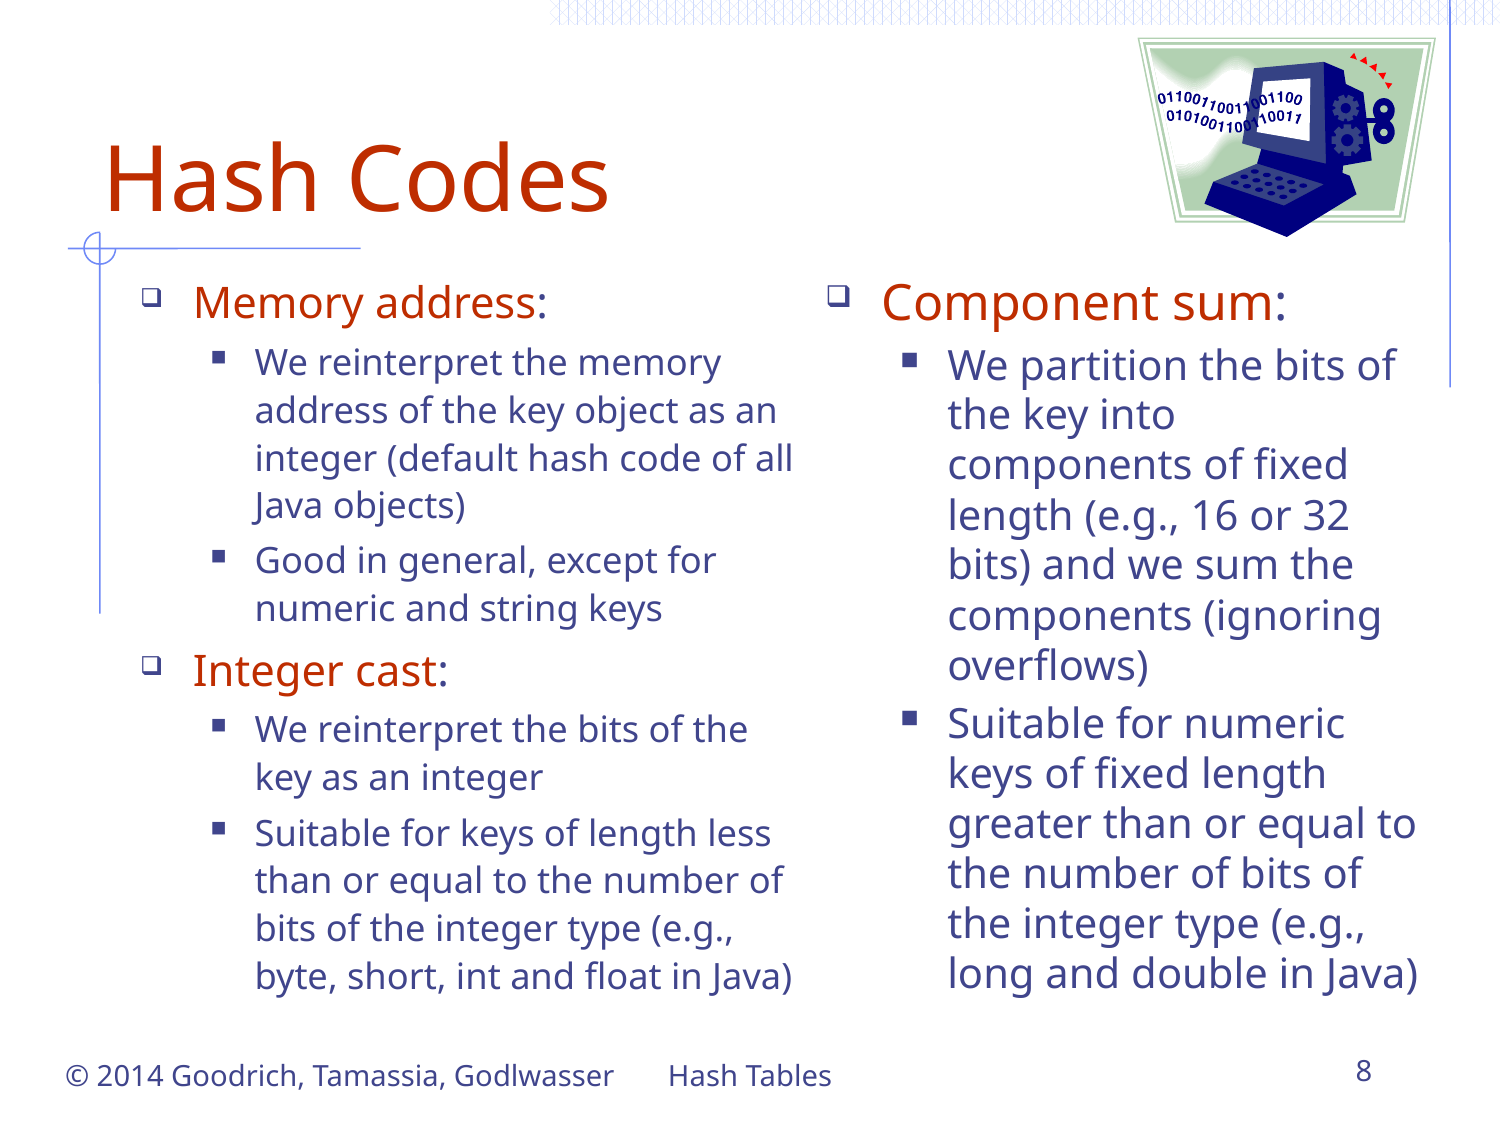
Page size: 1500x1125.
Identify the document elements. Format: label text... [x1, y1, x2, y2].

list Component sum: We partition the bits of the key into components of fixed length (e.g., 16 or 32 bits) and we sum the components (ignoring overflows) Suitable for numeric keys of fixed length greater than or equal to the number of bits of the integer type (e.g., long and double in Java) [810, 262, 1436, 1000]
list Memory address: We reinterpret the memory address of the key object as an integer (default hash code of all Java objects) Good in general, except for numeric and string keys Integer cast: We reinterpret the bits of the key as an integer Suitable for keys of length less than or equal to the number of bits of the integer type (e.g., byte, short, int and float in Java) [125, 262, 825, 1050]
slide_number © 2014 Goodrich, Tamassia, Godlwasser [49, 1024, 663, 1101]
title Hash Codes [87, 50, 1132, 238]
footer Hash Tables [663, 1024, 988, 1101]
slide_number 8 [1074, 1024, 1388, 1101]
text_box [1137, 37, 1437, 238]
